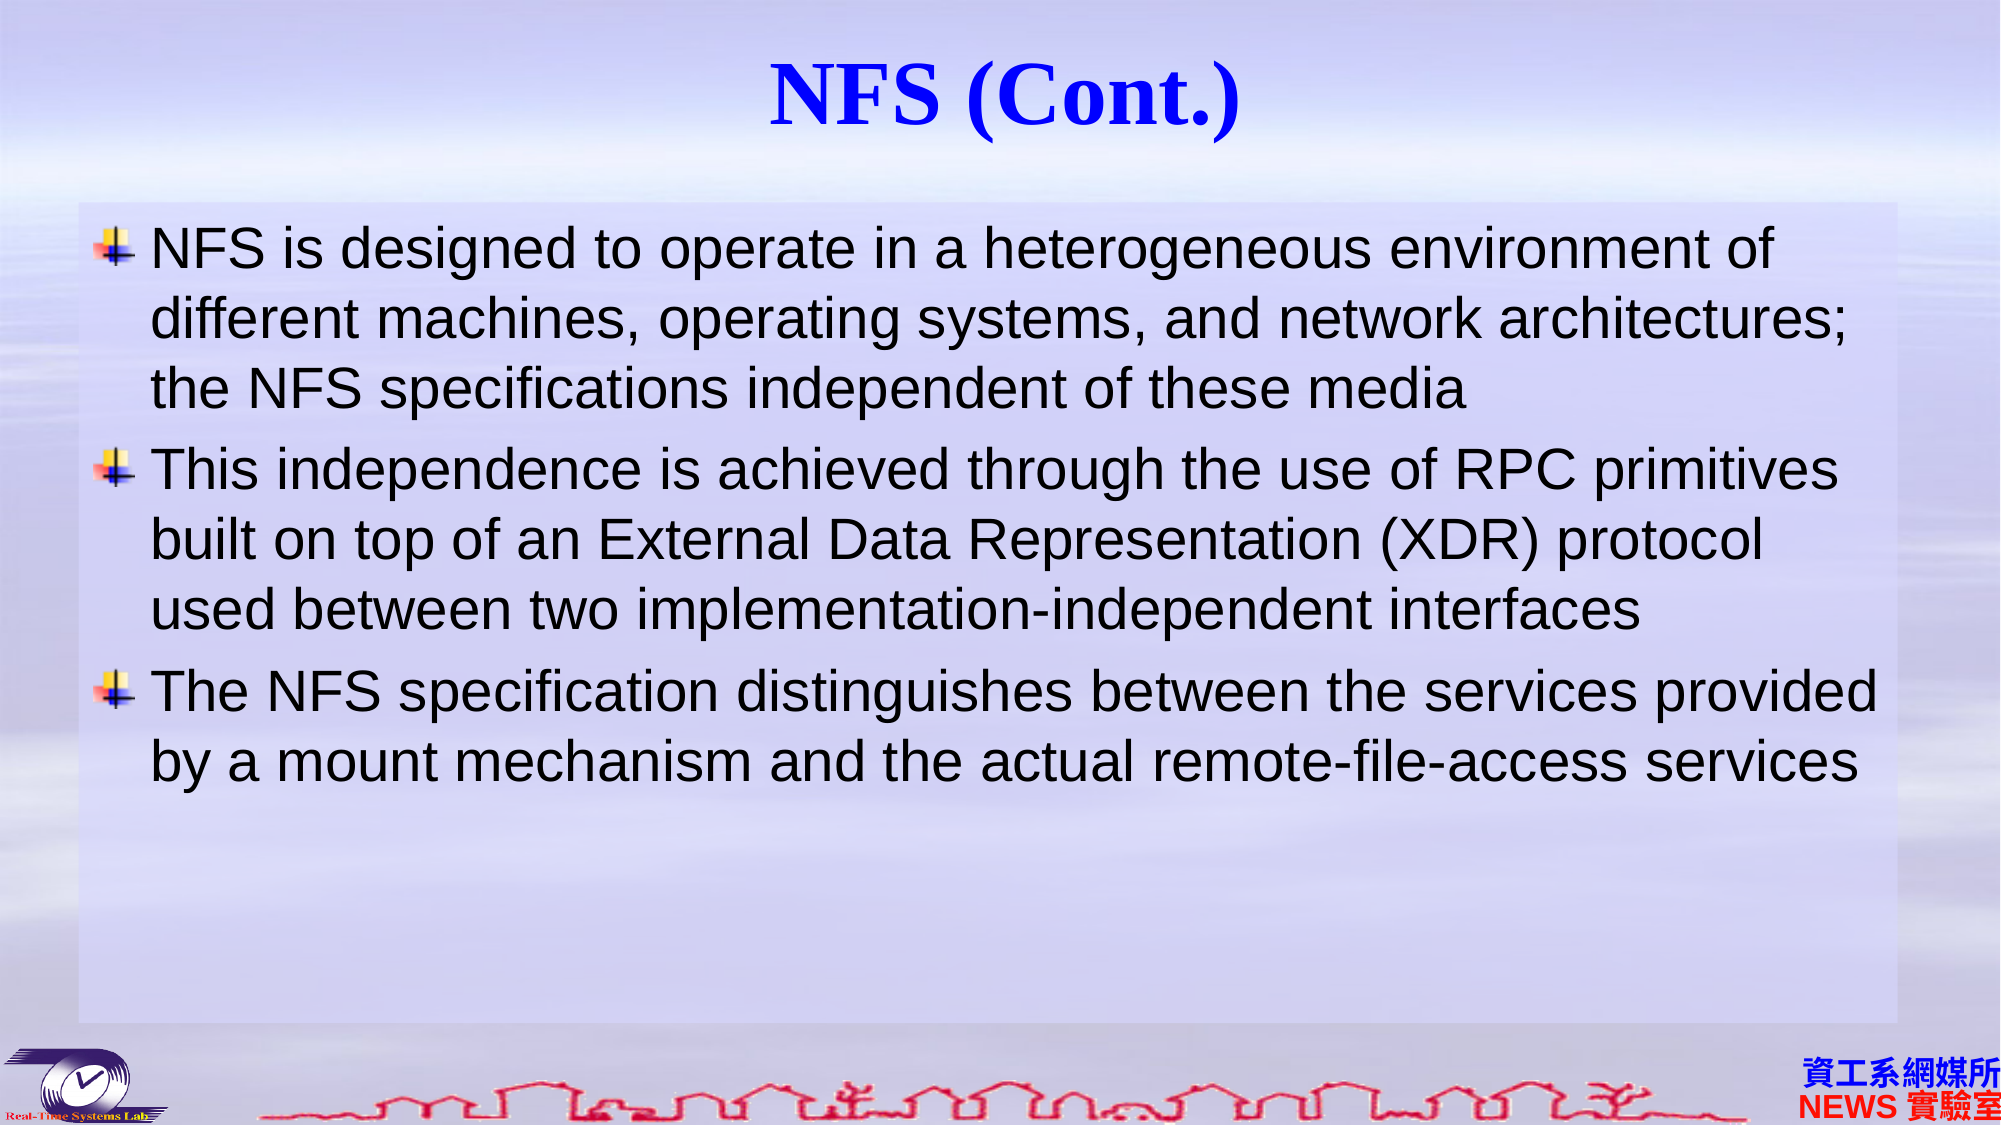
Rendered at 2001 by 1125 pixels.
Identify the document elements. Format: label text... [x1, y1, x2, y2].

list NFS is designed to operate in a heterogeneous environment of different machines, operating systems, and network architectures; the NFS specifications independent of these media This independence is achieved through the use of RPC primitives built on top of an External Data Representation (XDR) protocol used between two implementation-independent interfaces The NFS specification distinguishes between the services provided by a mount mechanism and the actual remote-file-access services [78, 202, 1898, 1024]
title NFS (Cont.) [331, 40, 1682, 136]
picture [0, 0, 2001, 1125]
